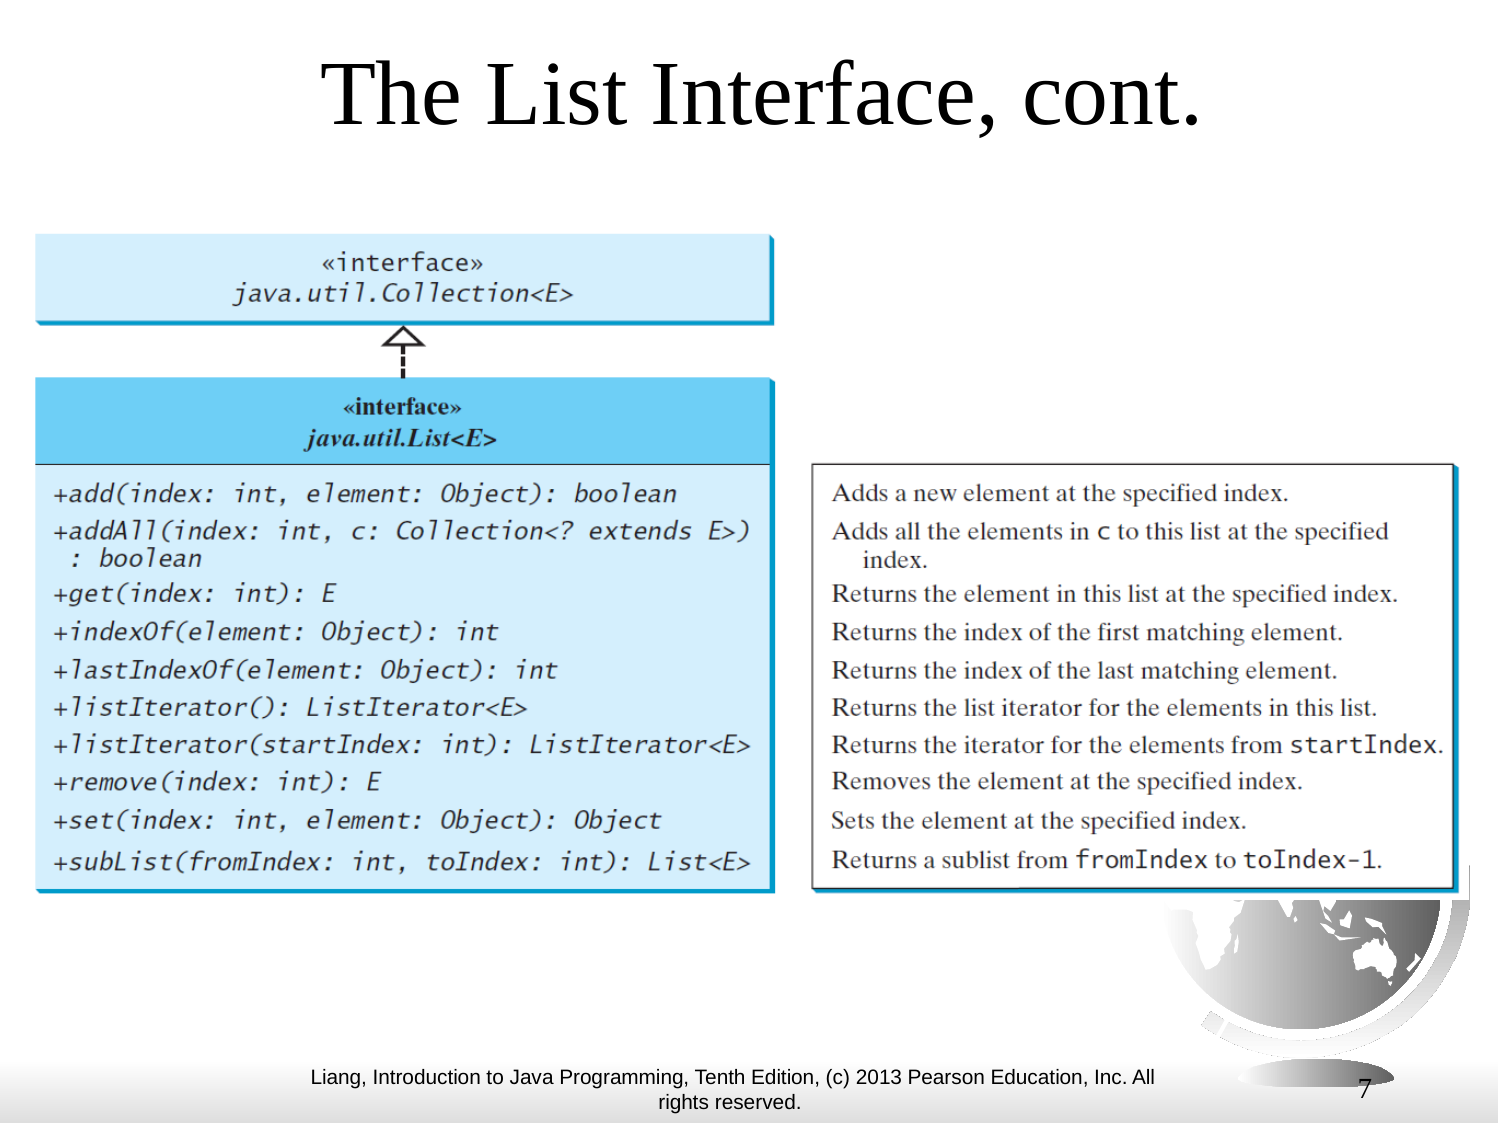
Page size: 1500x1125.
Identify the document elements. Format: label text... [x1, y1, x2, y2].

picture [31, 224, 1469, 900]
slide_number 7 [1074, 1049, 1388, 1125]
title The List Interface, cont. [112, 37, 1413, 138]
